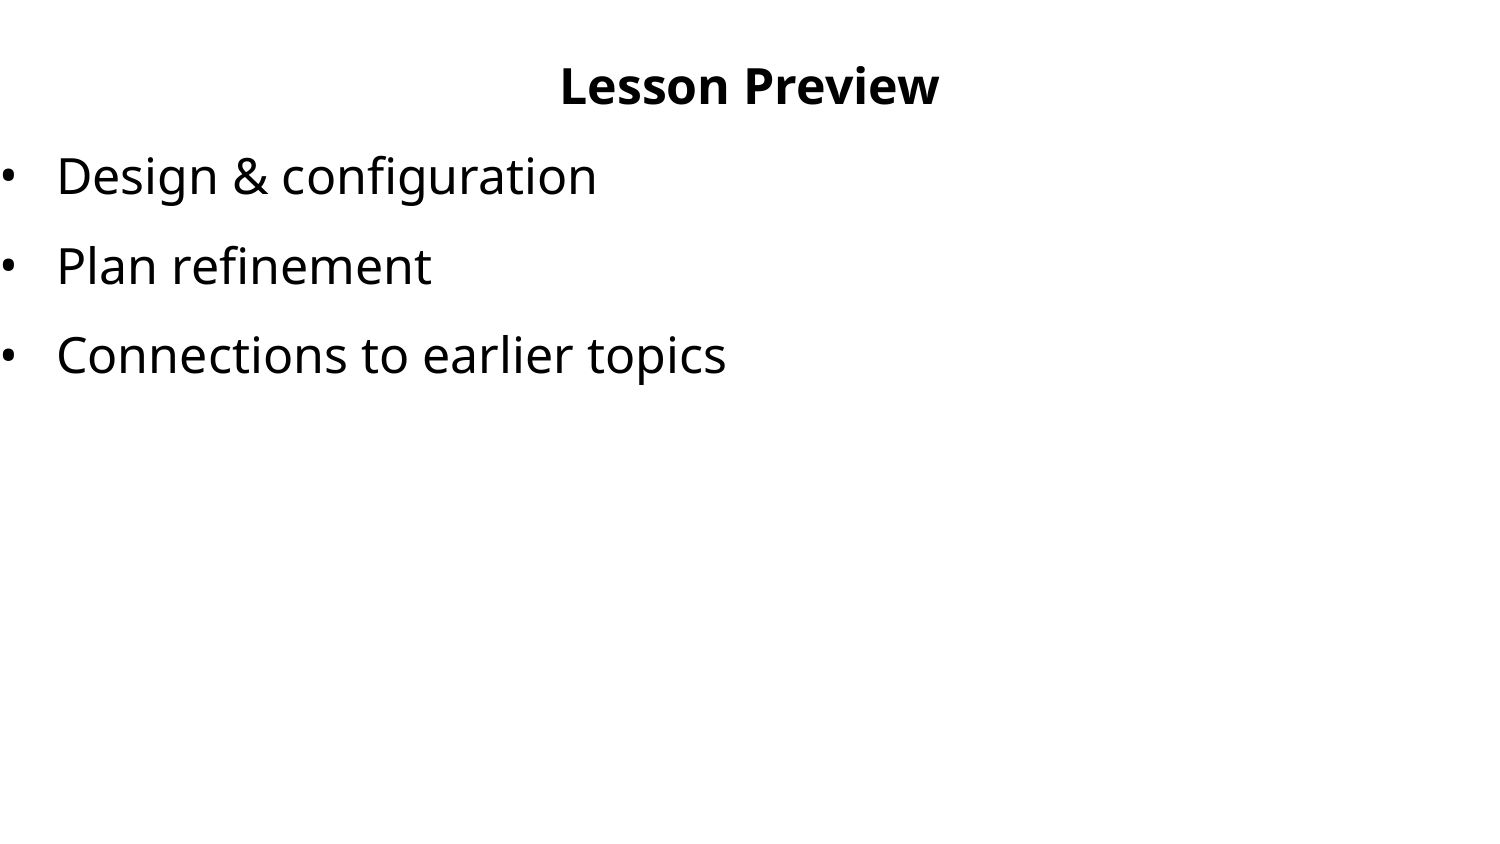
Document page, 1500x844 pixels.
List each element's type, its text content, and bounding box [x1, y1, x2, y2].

text_box Lesson Preview Design & configuration Plan refinement Connections to earlier topics [0, 46, 1500, 844]
